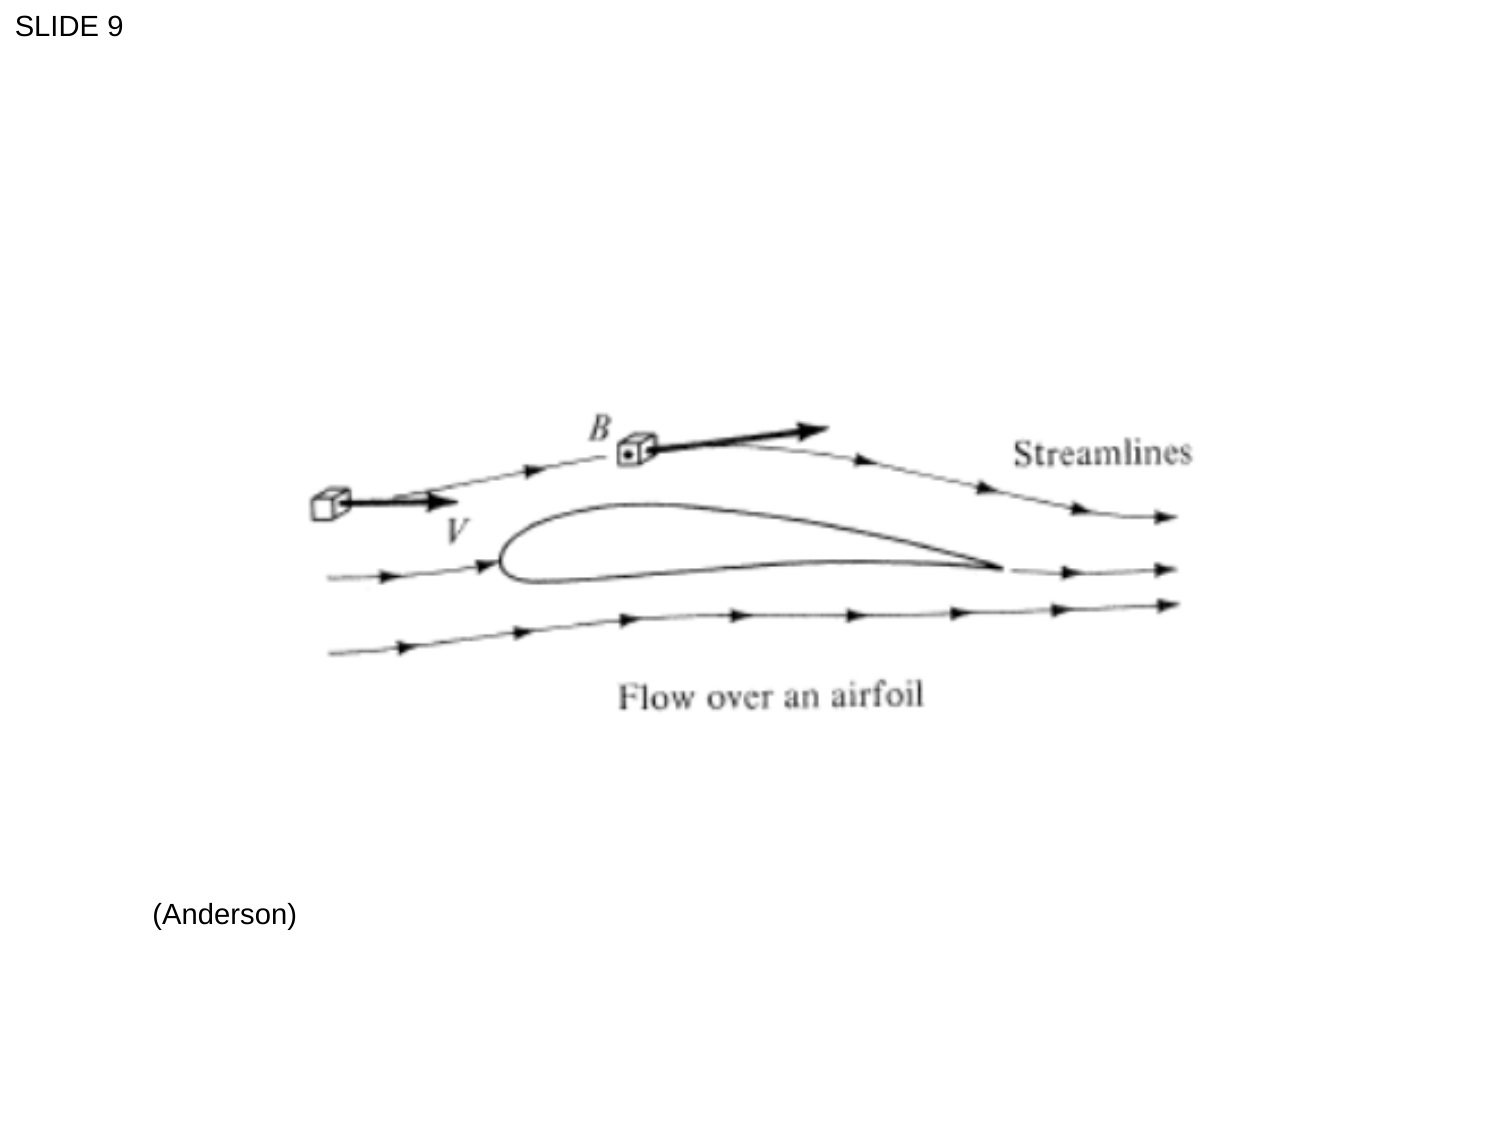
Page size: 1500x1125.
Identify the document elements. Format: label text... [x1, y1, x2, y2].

list (Anderson) [137, 887, 376, 951]
picture [274, 362, 1238, 776]
